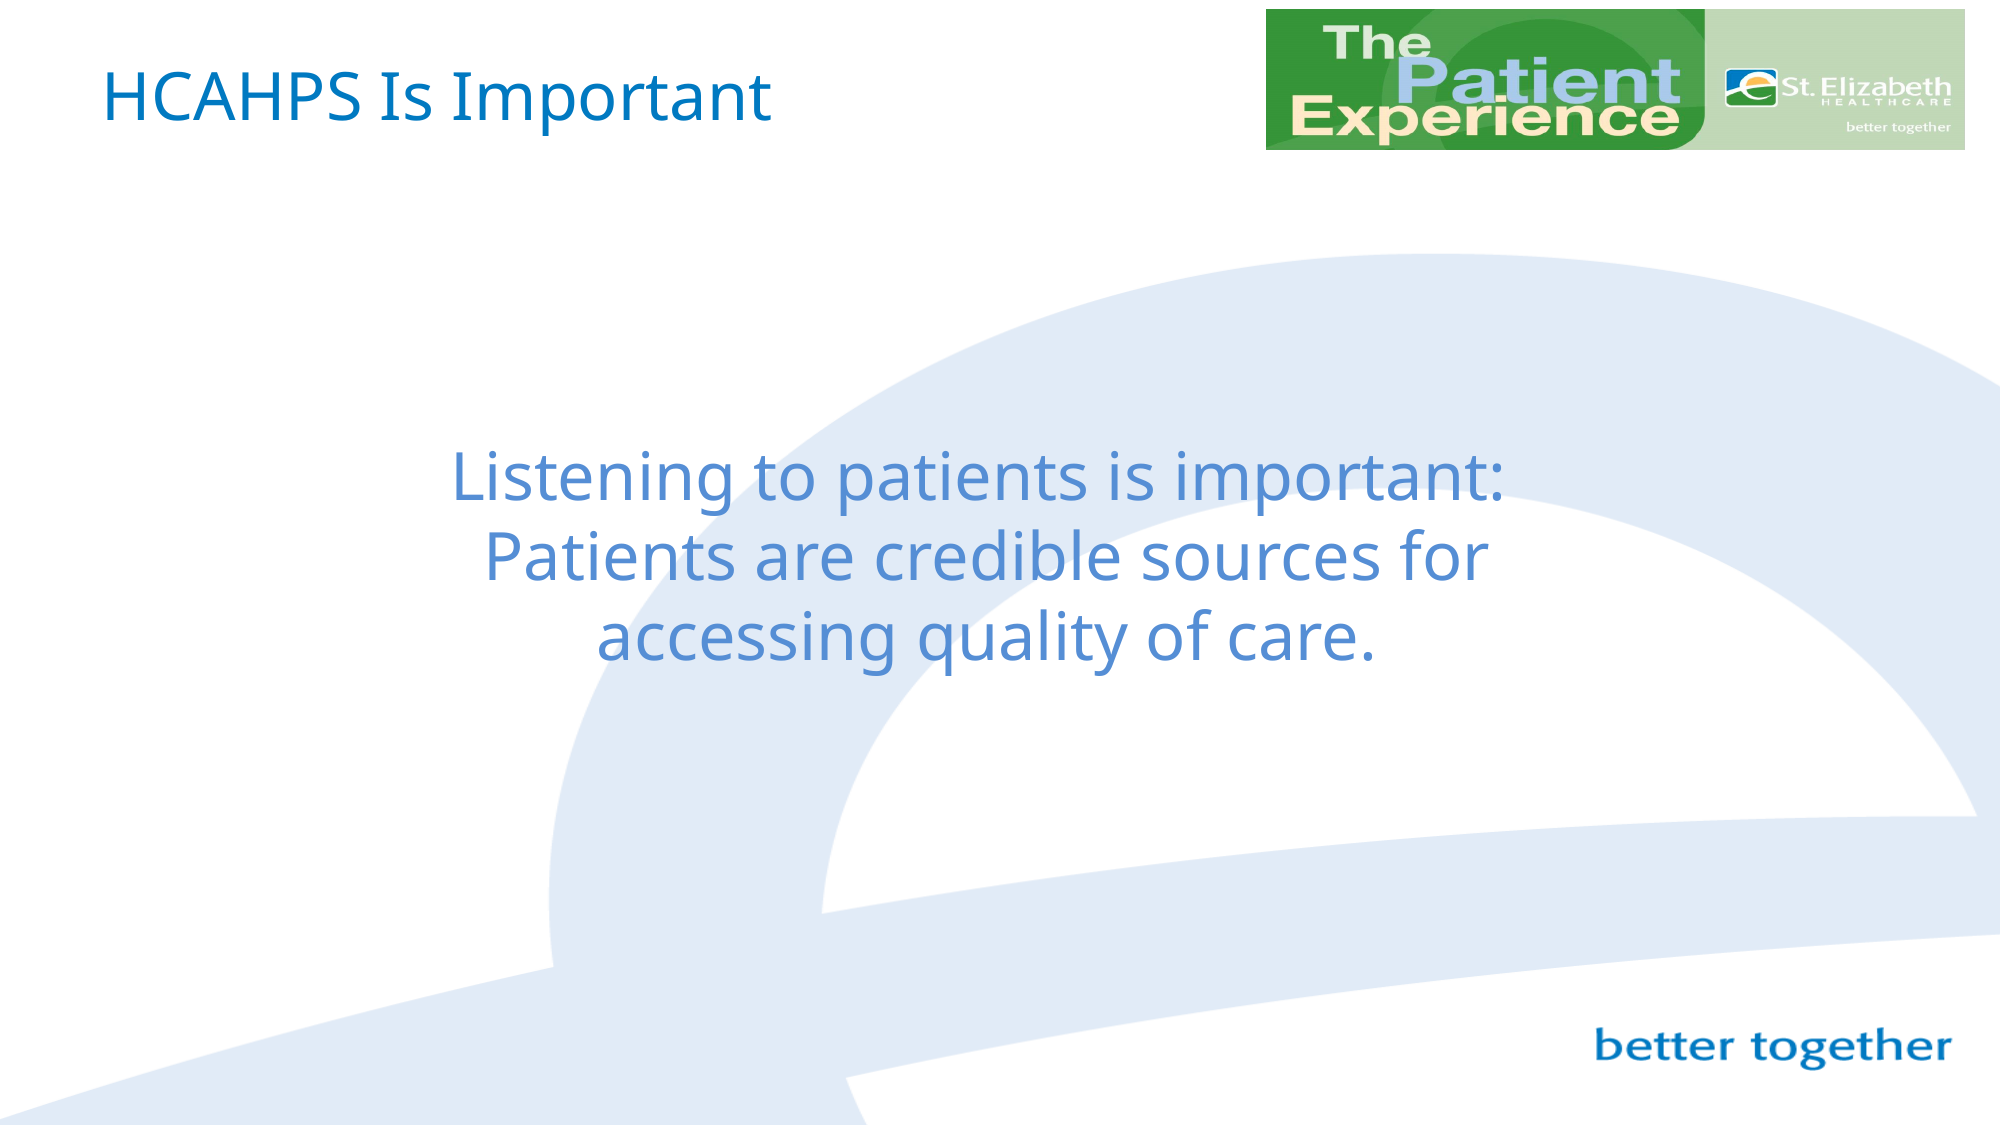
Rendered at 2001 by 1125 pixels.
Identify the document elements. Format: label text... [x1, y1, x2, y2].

text_box Listening to patients is important: Patients are credible sources for accessing quality of care. [387, 474, 1588, 913]
title HCAHPS Is Important [24, 0, 850, 213]
picture [0, 0, 2000, 1125]
